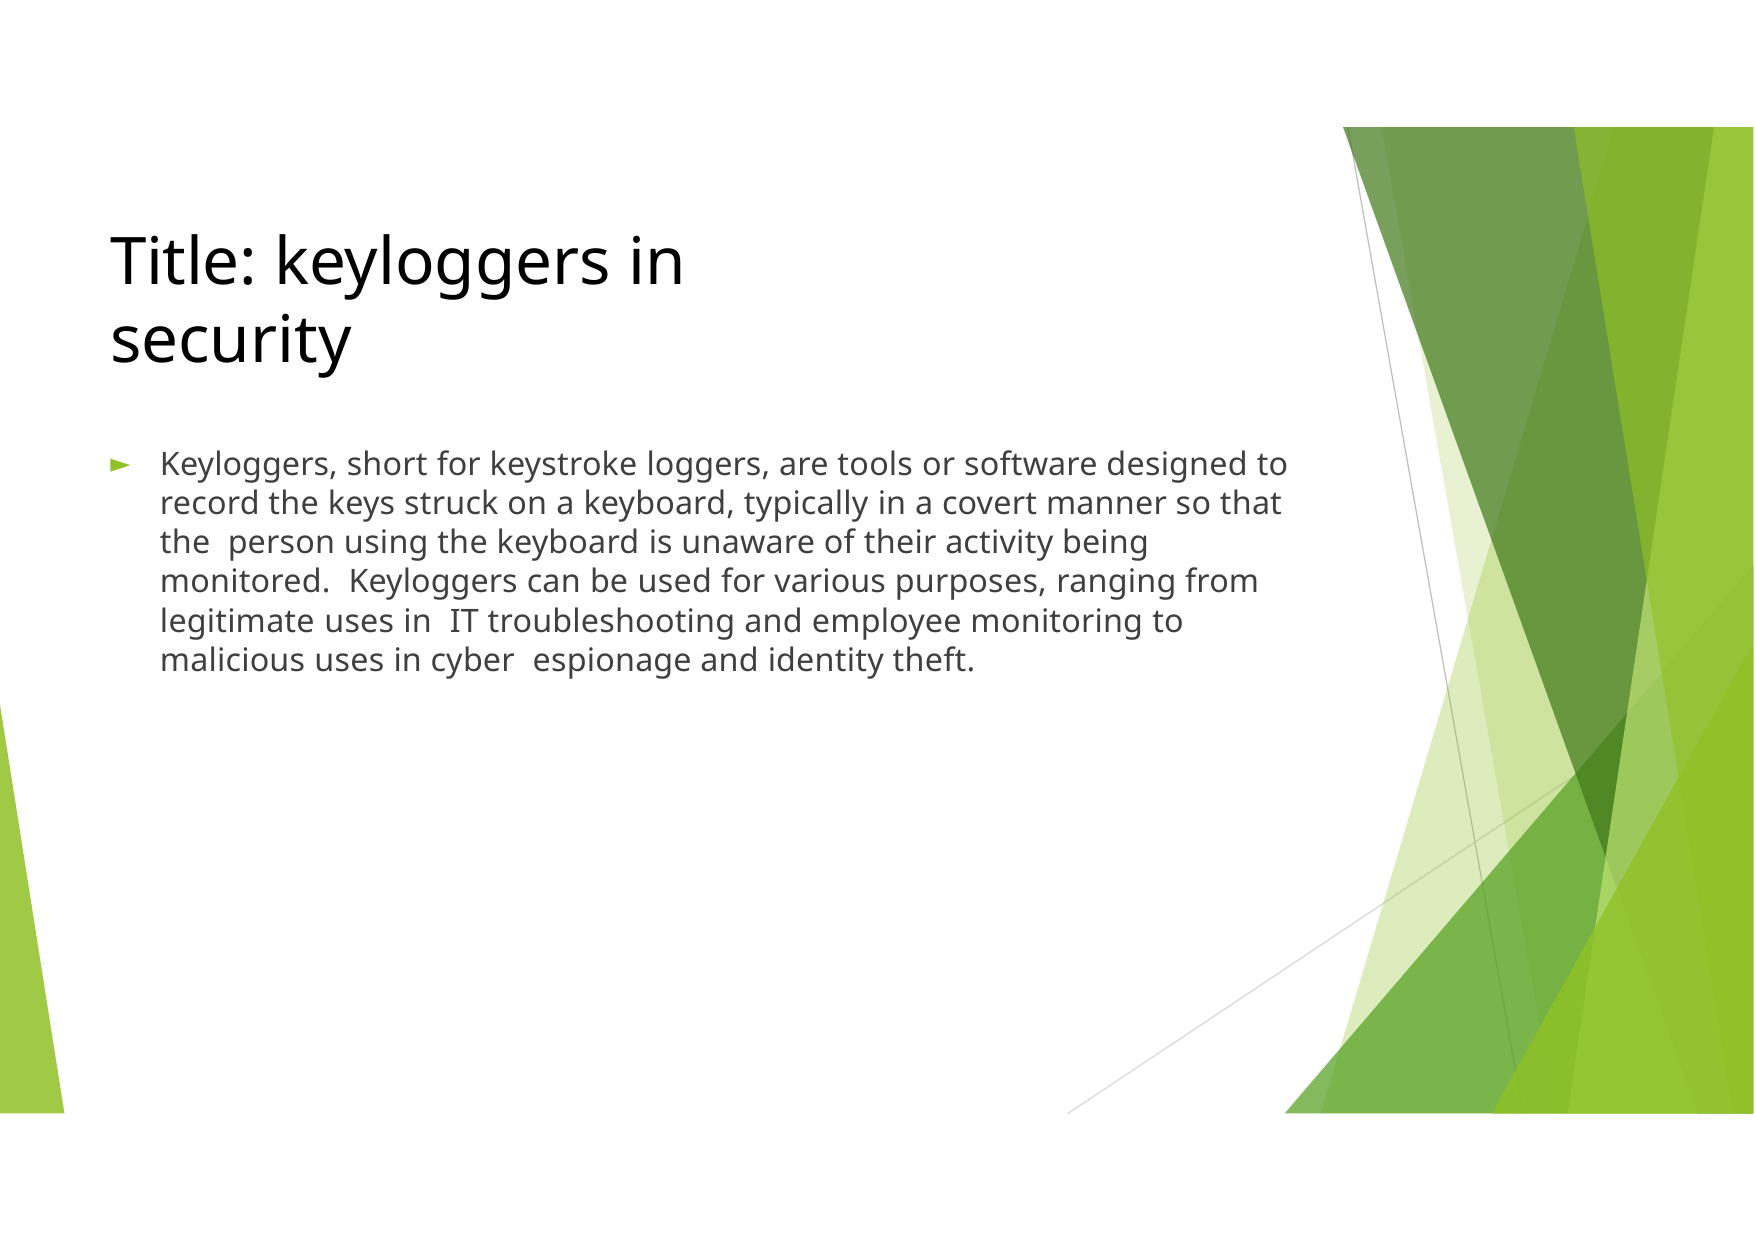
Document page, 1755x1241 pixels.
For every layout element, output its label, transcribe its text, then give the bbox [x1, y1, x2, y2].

title Title: keyloggers in security [108, 216, 933, 426]
text_box Keyloggers, short for keystroke loggers, are tools or software designed to record the keys struck on a keyboard, typically in a covert manner so that the person using the keyboard is unaware of their activity being monitored. Keyloggers can be used for various purposes, ranging from legitimate uses in IT troubleshooting and employee monitoring to malicious uses in cyber espionage and identity theft. [108, 440, 1317, 678]
